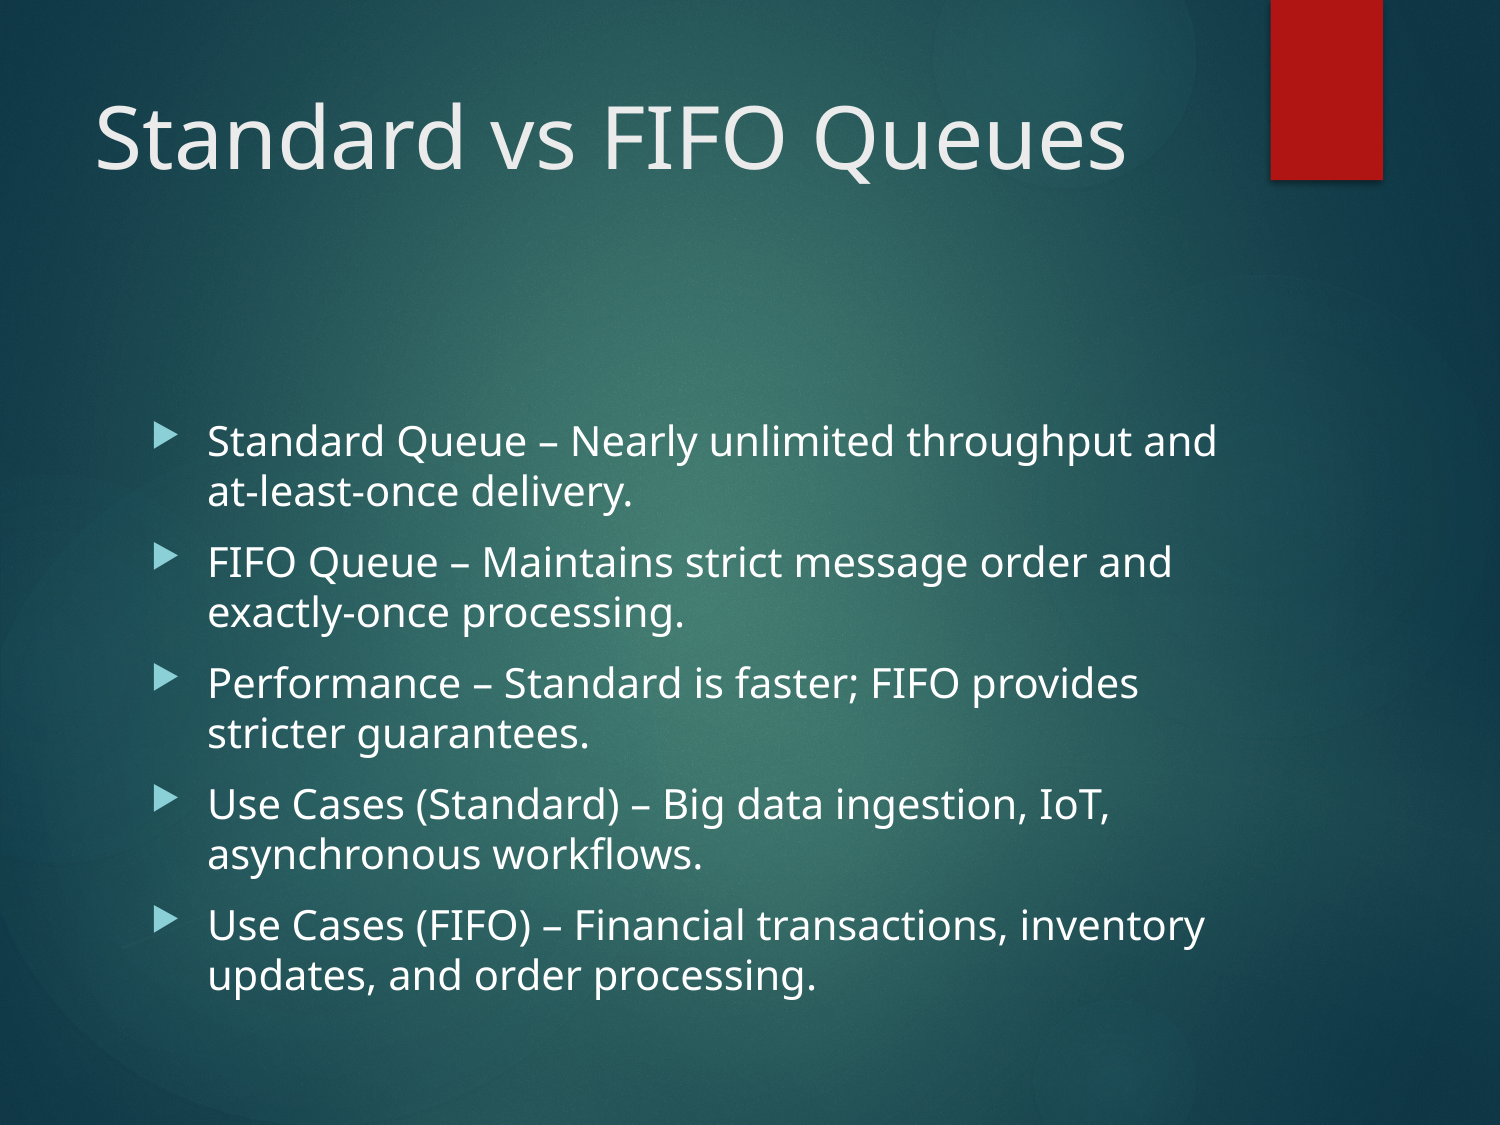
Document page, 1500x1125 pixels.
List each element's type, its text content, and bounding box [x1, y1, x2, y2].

title Standard vs FIFO Queues [79, 74, 1237, 304]
list Standard Queue – Nearly unlimited throughput and at-least-once delivery. FIFO Queue – Maintains strict message order and exactly-once processing. Performance – Standard is faster; FIFO provides stricter guarantees. Use Cases (Standard) – Big data ingestion, IoT, asynchronous workflows. Use Cases (FIFO) – Financial transactions, inventory updates, and order processing. [135, 336, 1237, 1025]
